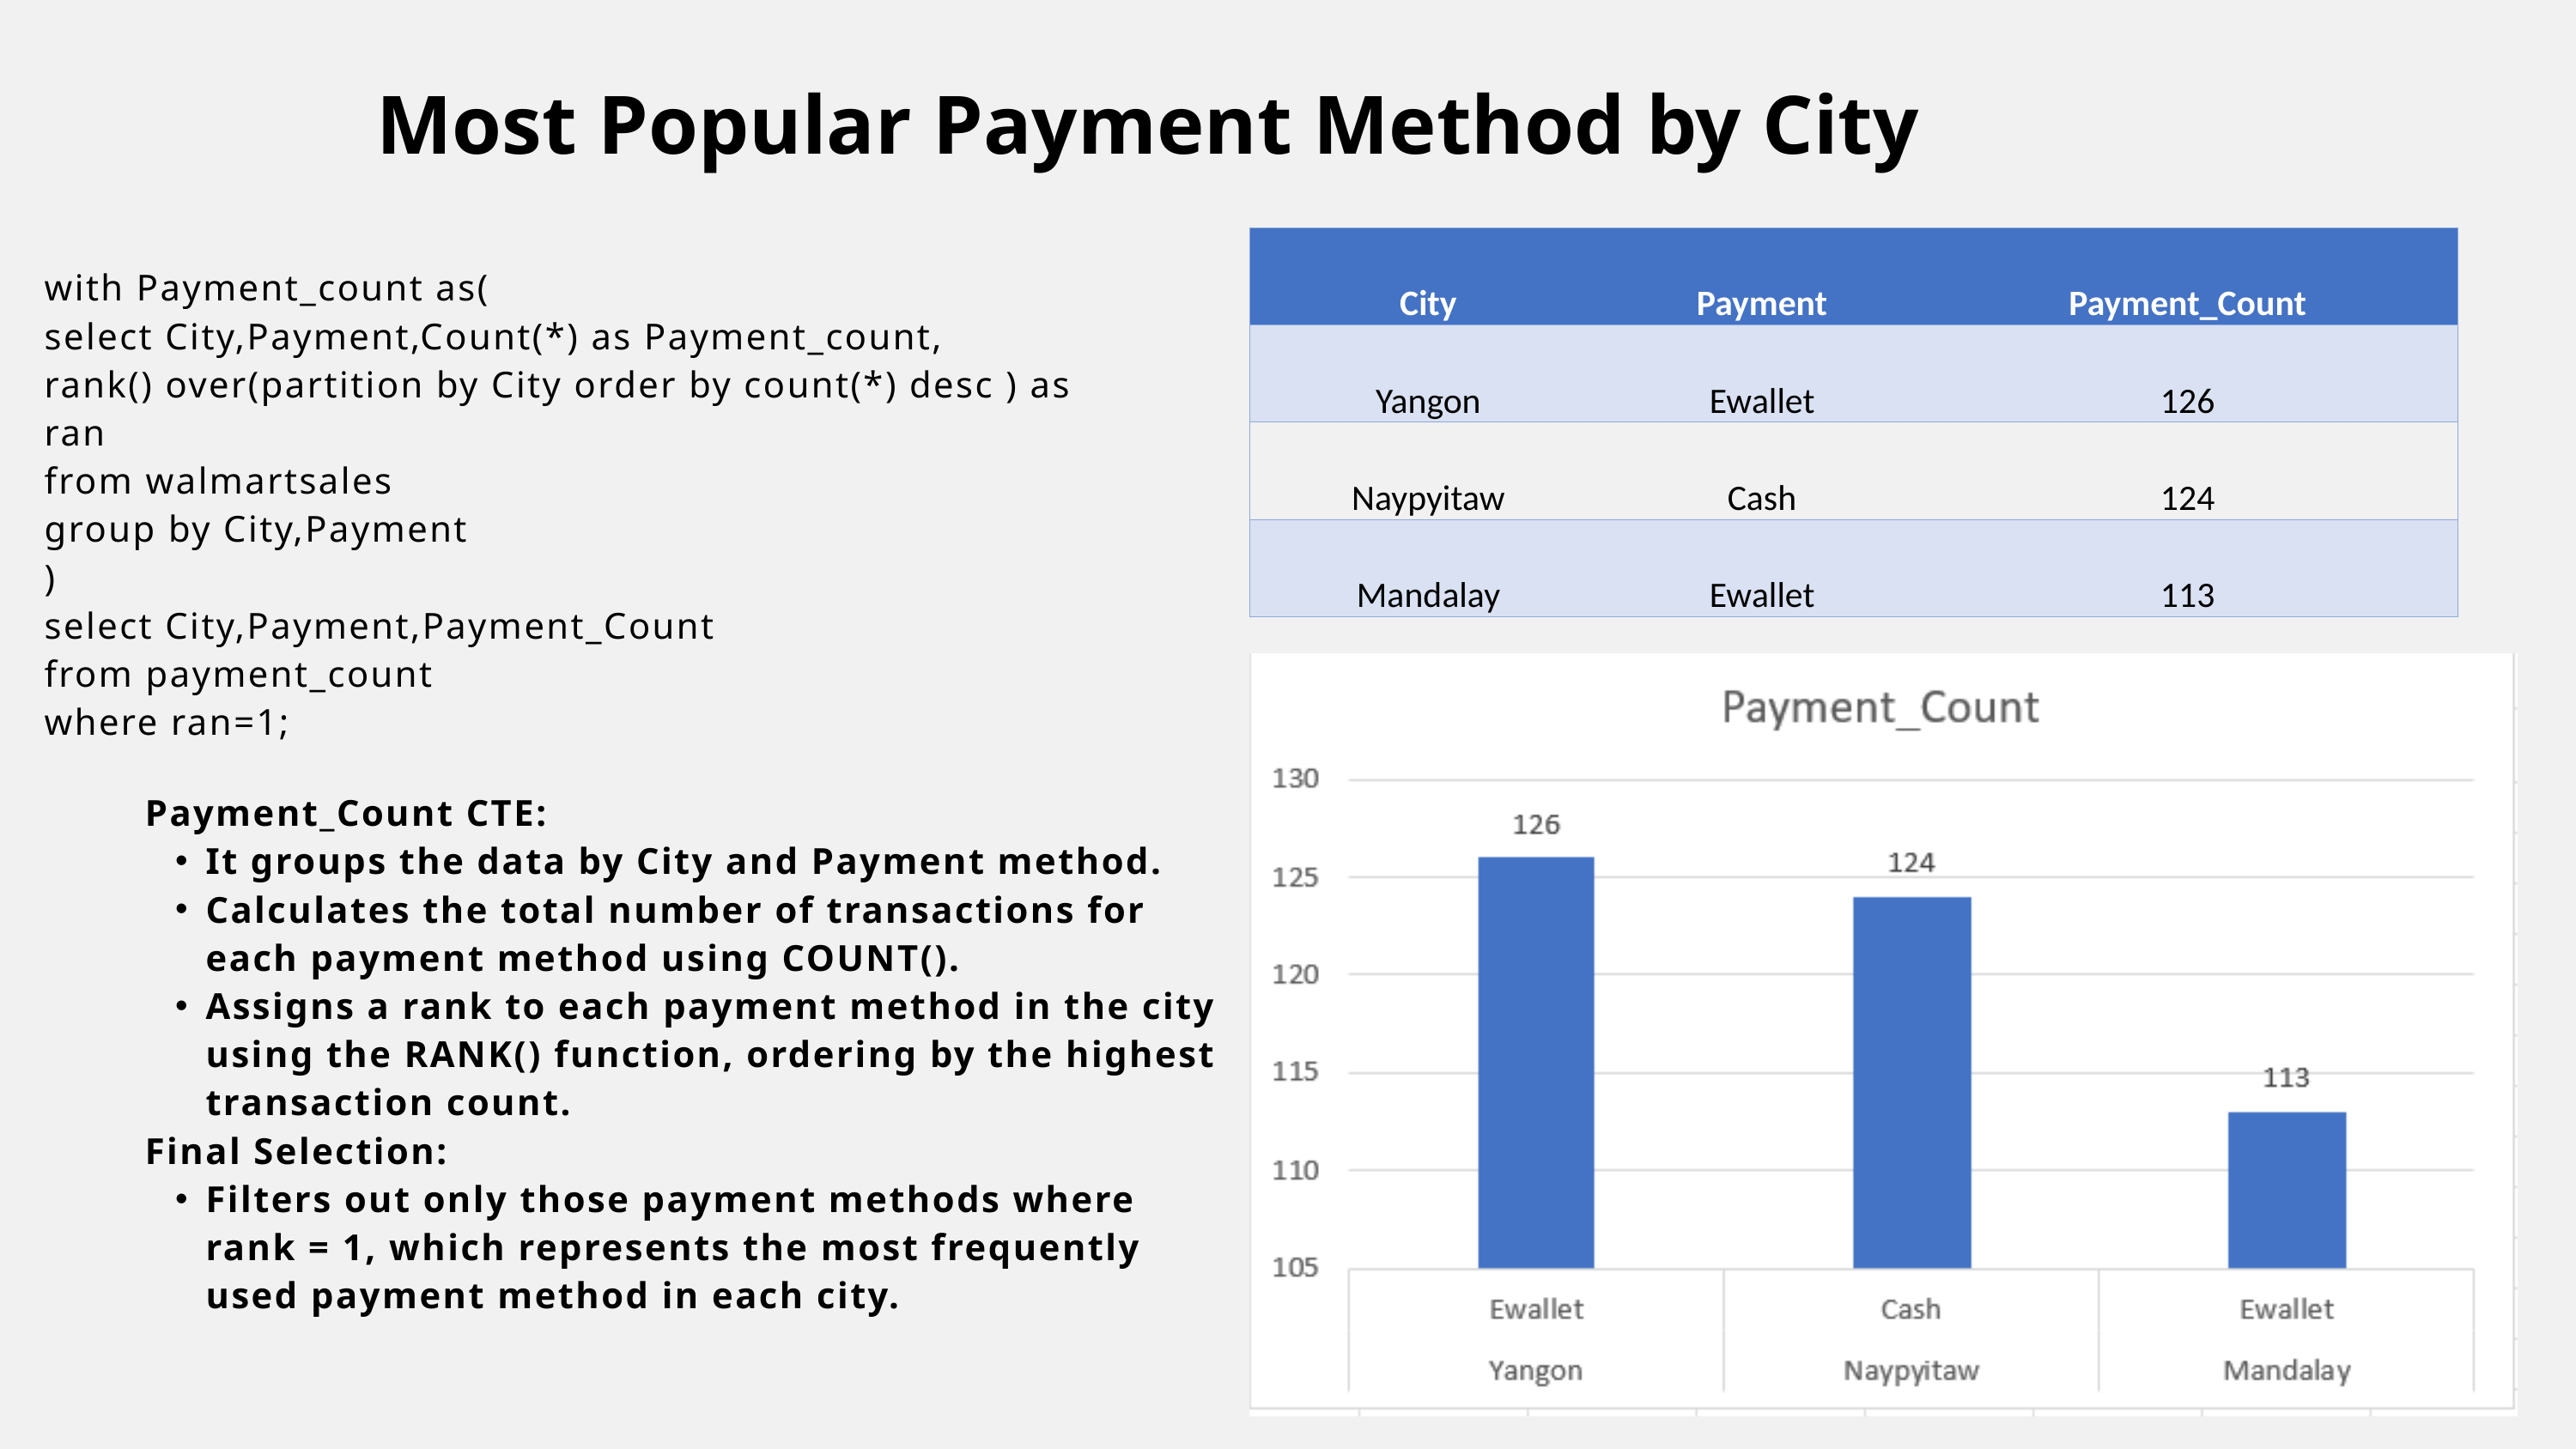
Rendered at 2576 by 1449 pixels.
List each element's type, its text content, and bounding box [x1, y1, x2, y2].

text_box Payment_Count CTE: It groups the data by City and Payment method. Calculates the total number of transactions for each payment method using COUNT(). Assigns a rank to each payment method in the city using the RANK() function, ordering by the highest transaction count. Final Selection: Filters out only those payment methods where rank = 1, which represents the most frequently used payment method in each city. [144, 785, 1231, 1413]
text_box [1249, 653, 2518, 1416]
table_cell 126 [1917, 325, 2458, 421]
table_cell Naypyitaw [1250, 422, 1607, 519]
table_cell 113 [1917, 520, 2458, 616]
table_cell Yangon [1250, 325, 1607, 421]
table_cell Cash [1607, 422, 1917, 519]
table_header Payment [1607, 228, 1917, 324]
table_header City [1250, 228, 1607, 324]
table_header Payment_Count [1917, 228, 2458, 324]
table_cell Ewallet [1607, 325, 1917, 421]
text_box Most Popular Payment Method by City [144, 92, 2195, 171]
text_box with Payment_count as( select City,Payment,Count(*) as Payment_count, rank() over(partition by City order by count(*) desc ) as ran from walmartsales group by City,Payment ) select City,Payment,Payment_Count from payment_count where ran=1; [44, 115, 1130, 743]
table_cell Mandalay [1250, 520, 1607, 616]
table_cell 124 [1917, 422, 2458, 519]
table_cell Ewallet [1607, 520, 1917, 616]
